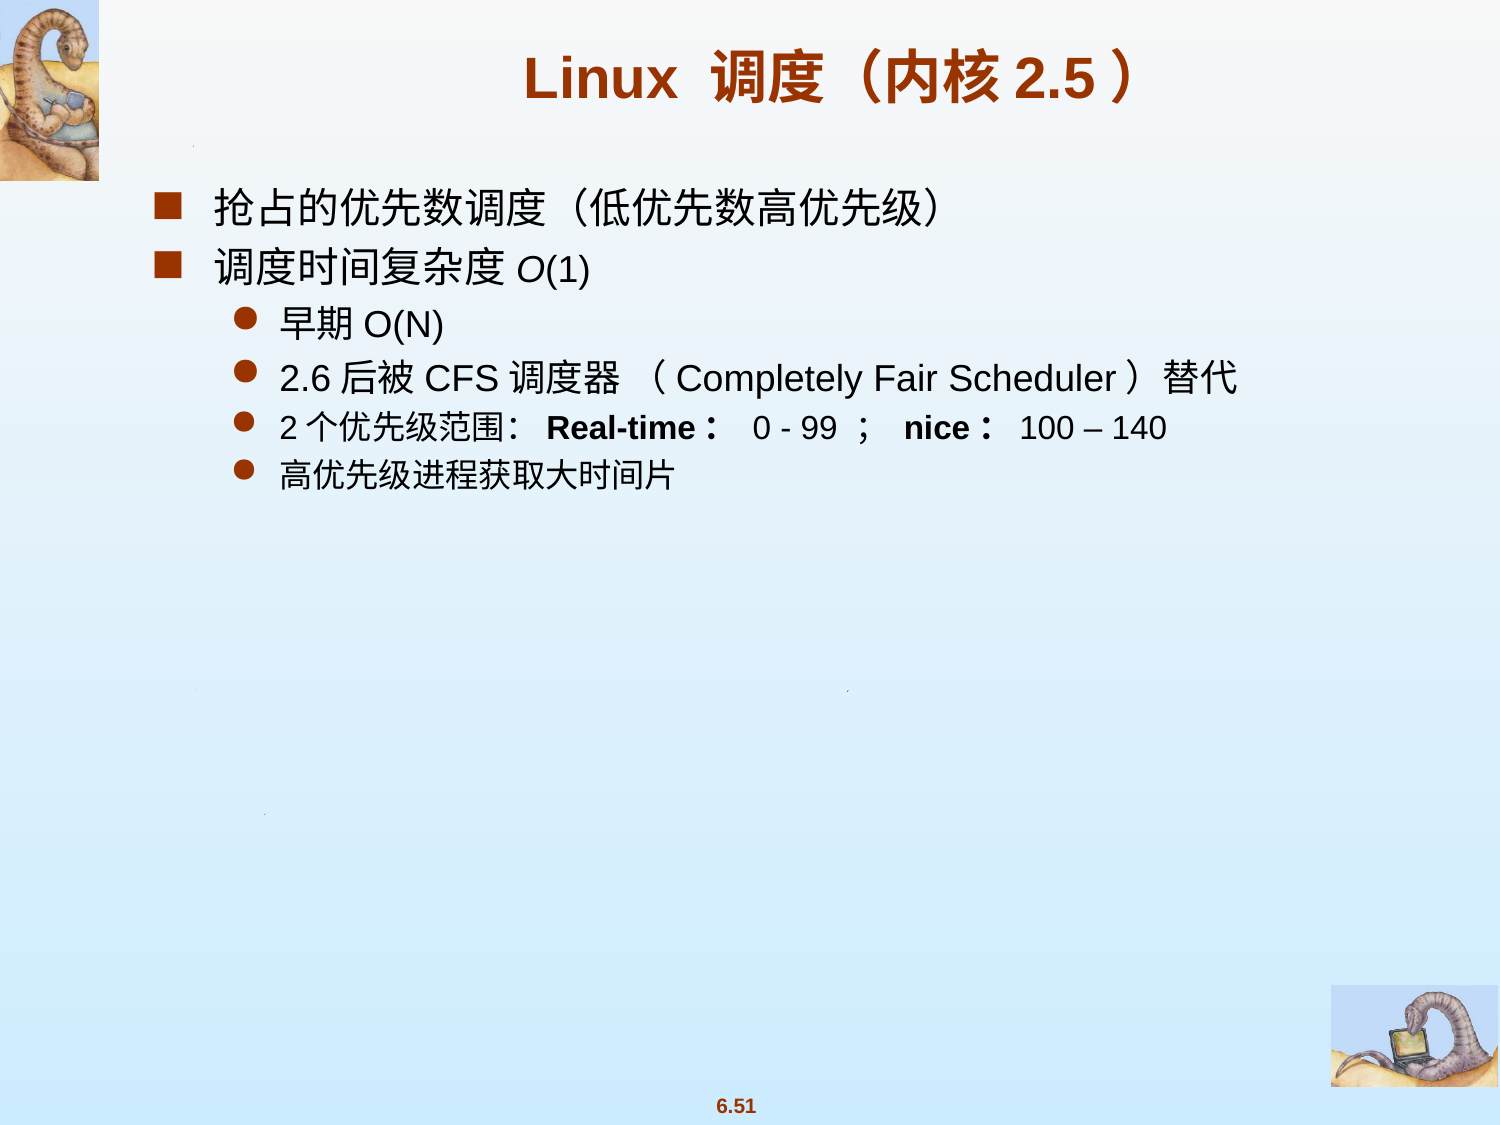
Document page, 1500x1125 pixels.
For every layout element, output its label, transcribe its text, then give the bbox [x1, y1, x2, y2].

picture [0, 0, 99, 181]
picture [1331, 985, 1498, 1087]
title Linux 调度（内核2.5） [202, 22, 1490, 118]
list 抢占的优先数调度（低优先数高优先级） 调度时间复杂度O(1) 早期O(N) 2.6后被CFS调度器 （Completely Fair Scheduler）替代 2个优先级范围：Real-time： 0 - 99 ； nice：100 – 140 高优先级进程获取大时间片 [142, 179, 1357, 984]
